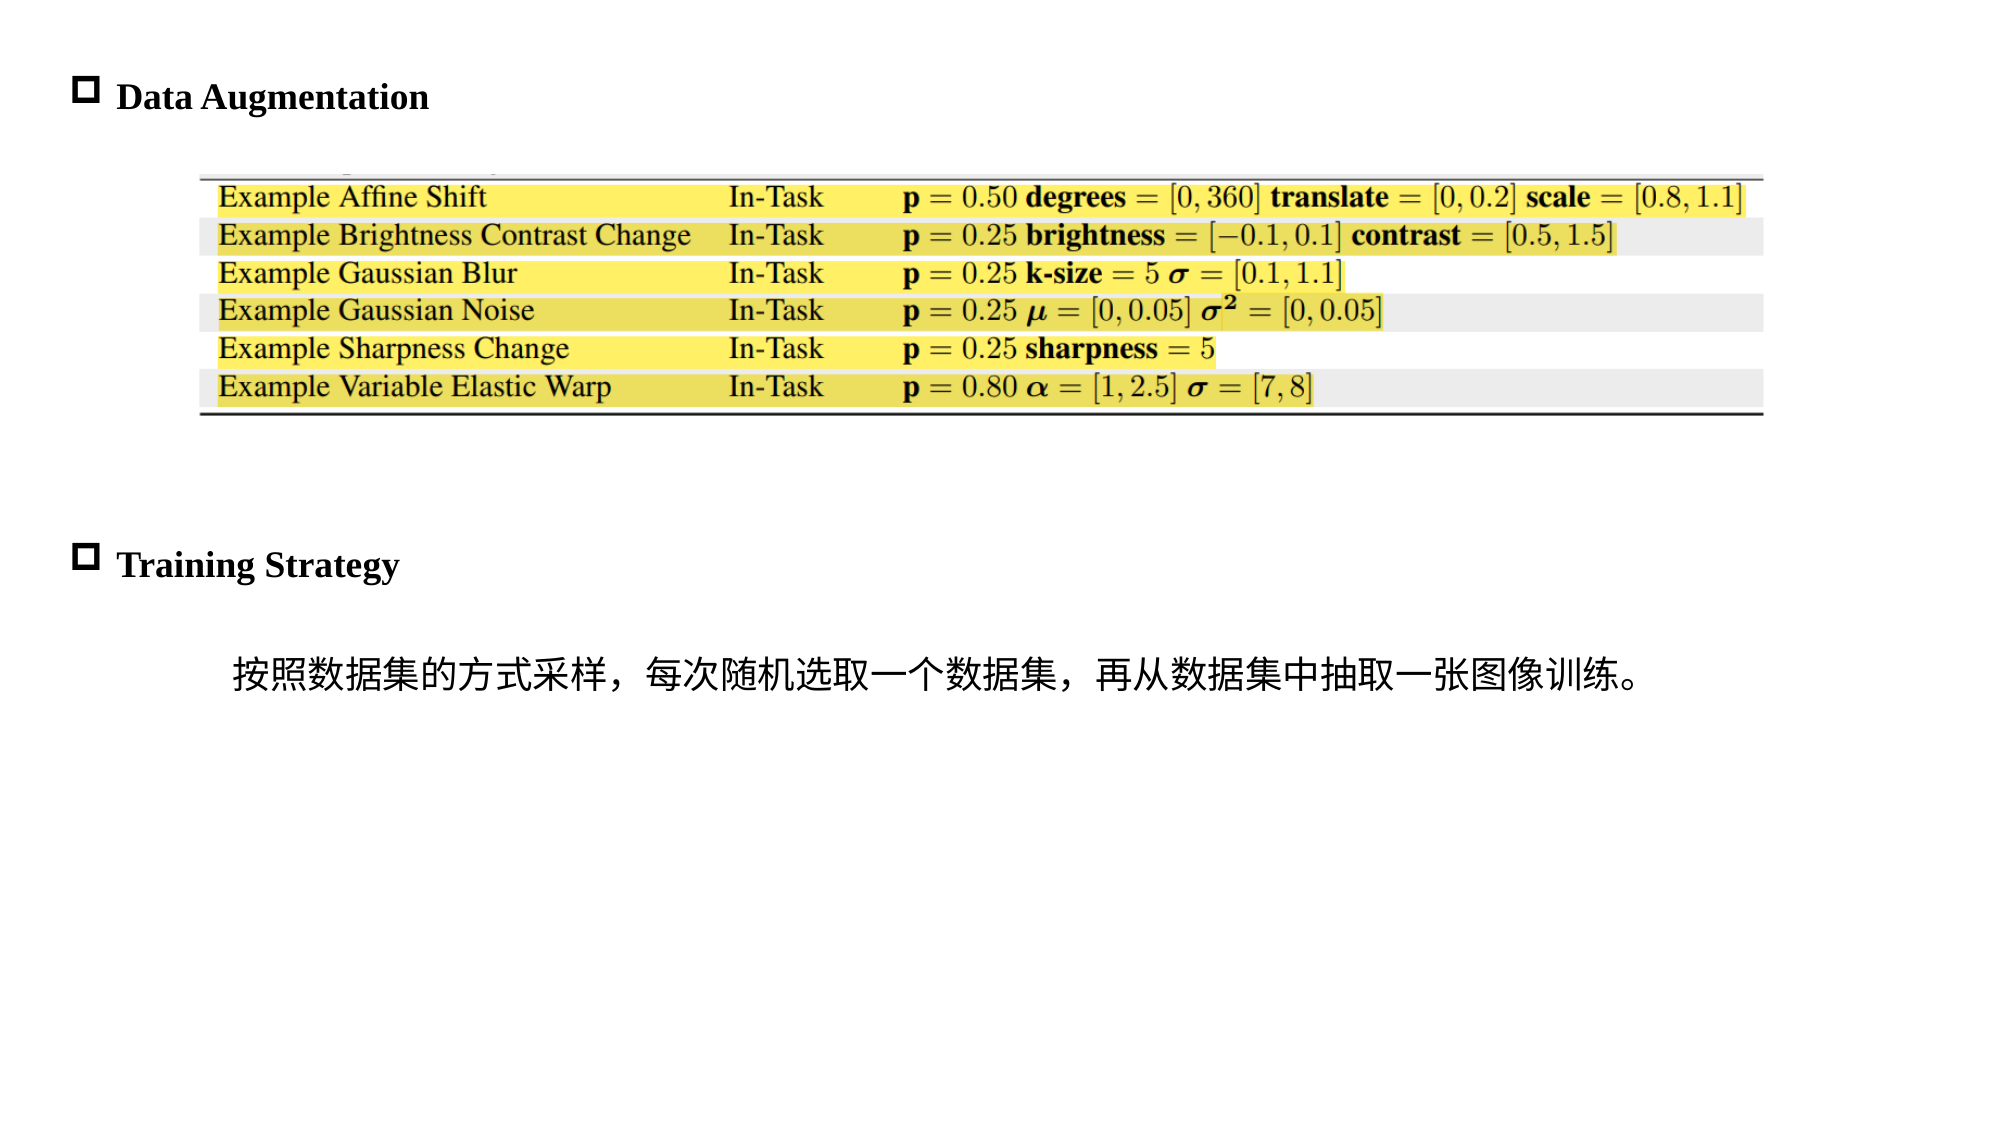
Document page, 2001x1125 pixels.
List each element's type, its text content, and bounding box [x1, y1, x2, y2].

text_box Data Augmentation [54, 64, 589, 125]
text_box Training Strategy [54, 532, 589, 592]
text_box 按照数据集的方式采样，每次随机选取一个数据集，再从数据集中抽取一张图像训练。 [217, 643, 1726, 704]
picture [182, 174, 1770, 442]
